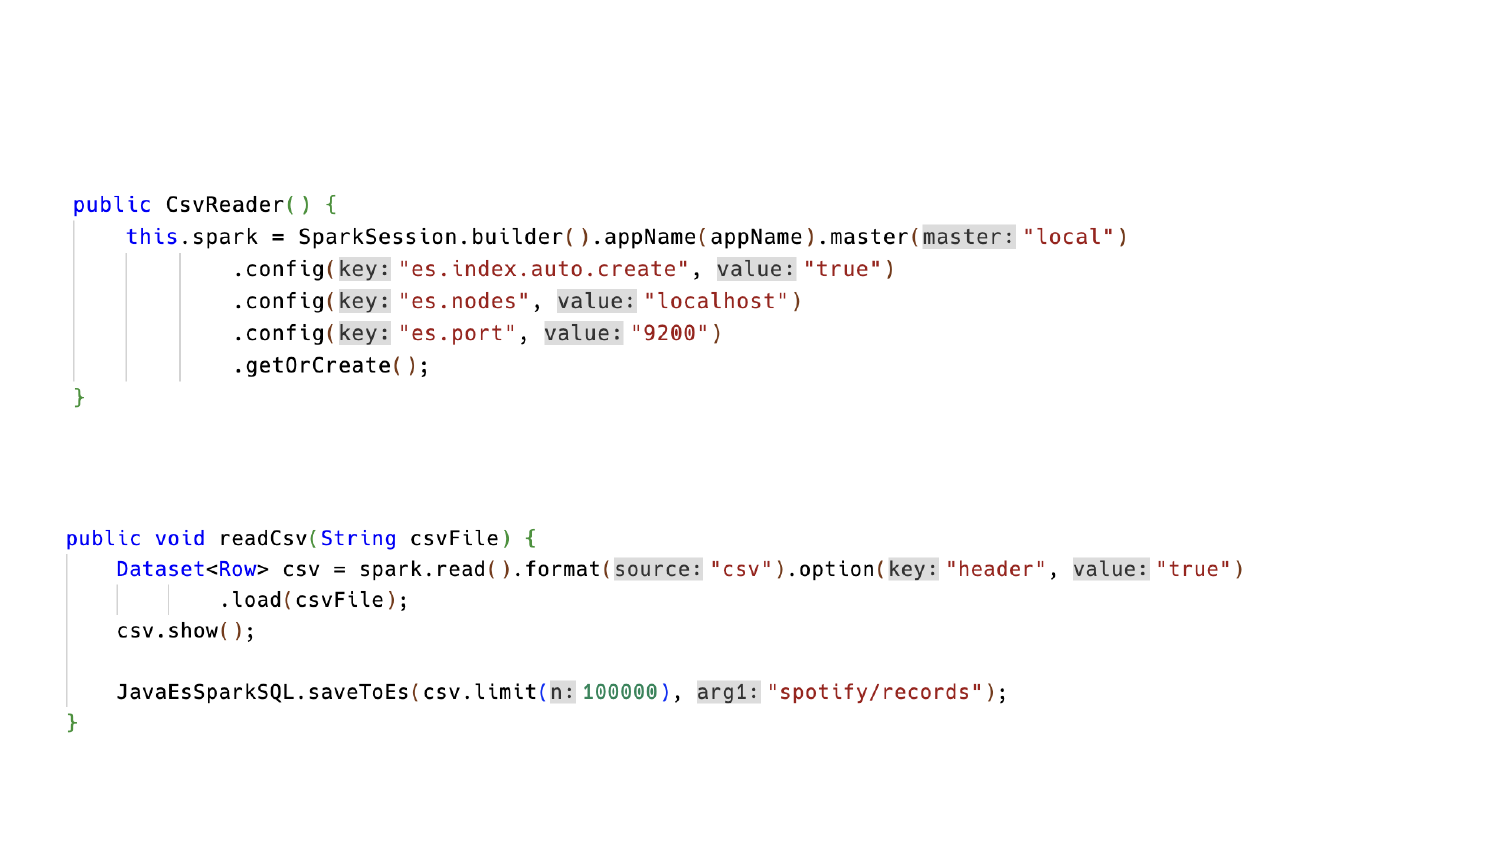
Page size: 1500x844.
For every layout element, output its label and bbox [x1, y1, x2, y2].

picture [50, 521, 1252, 750]
picture [50, 188, 1137, 418]
